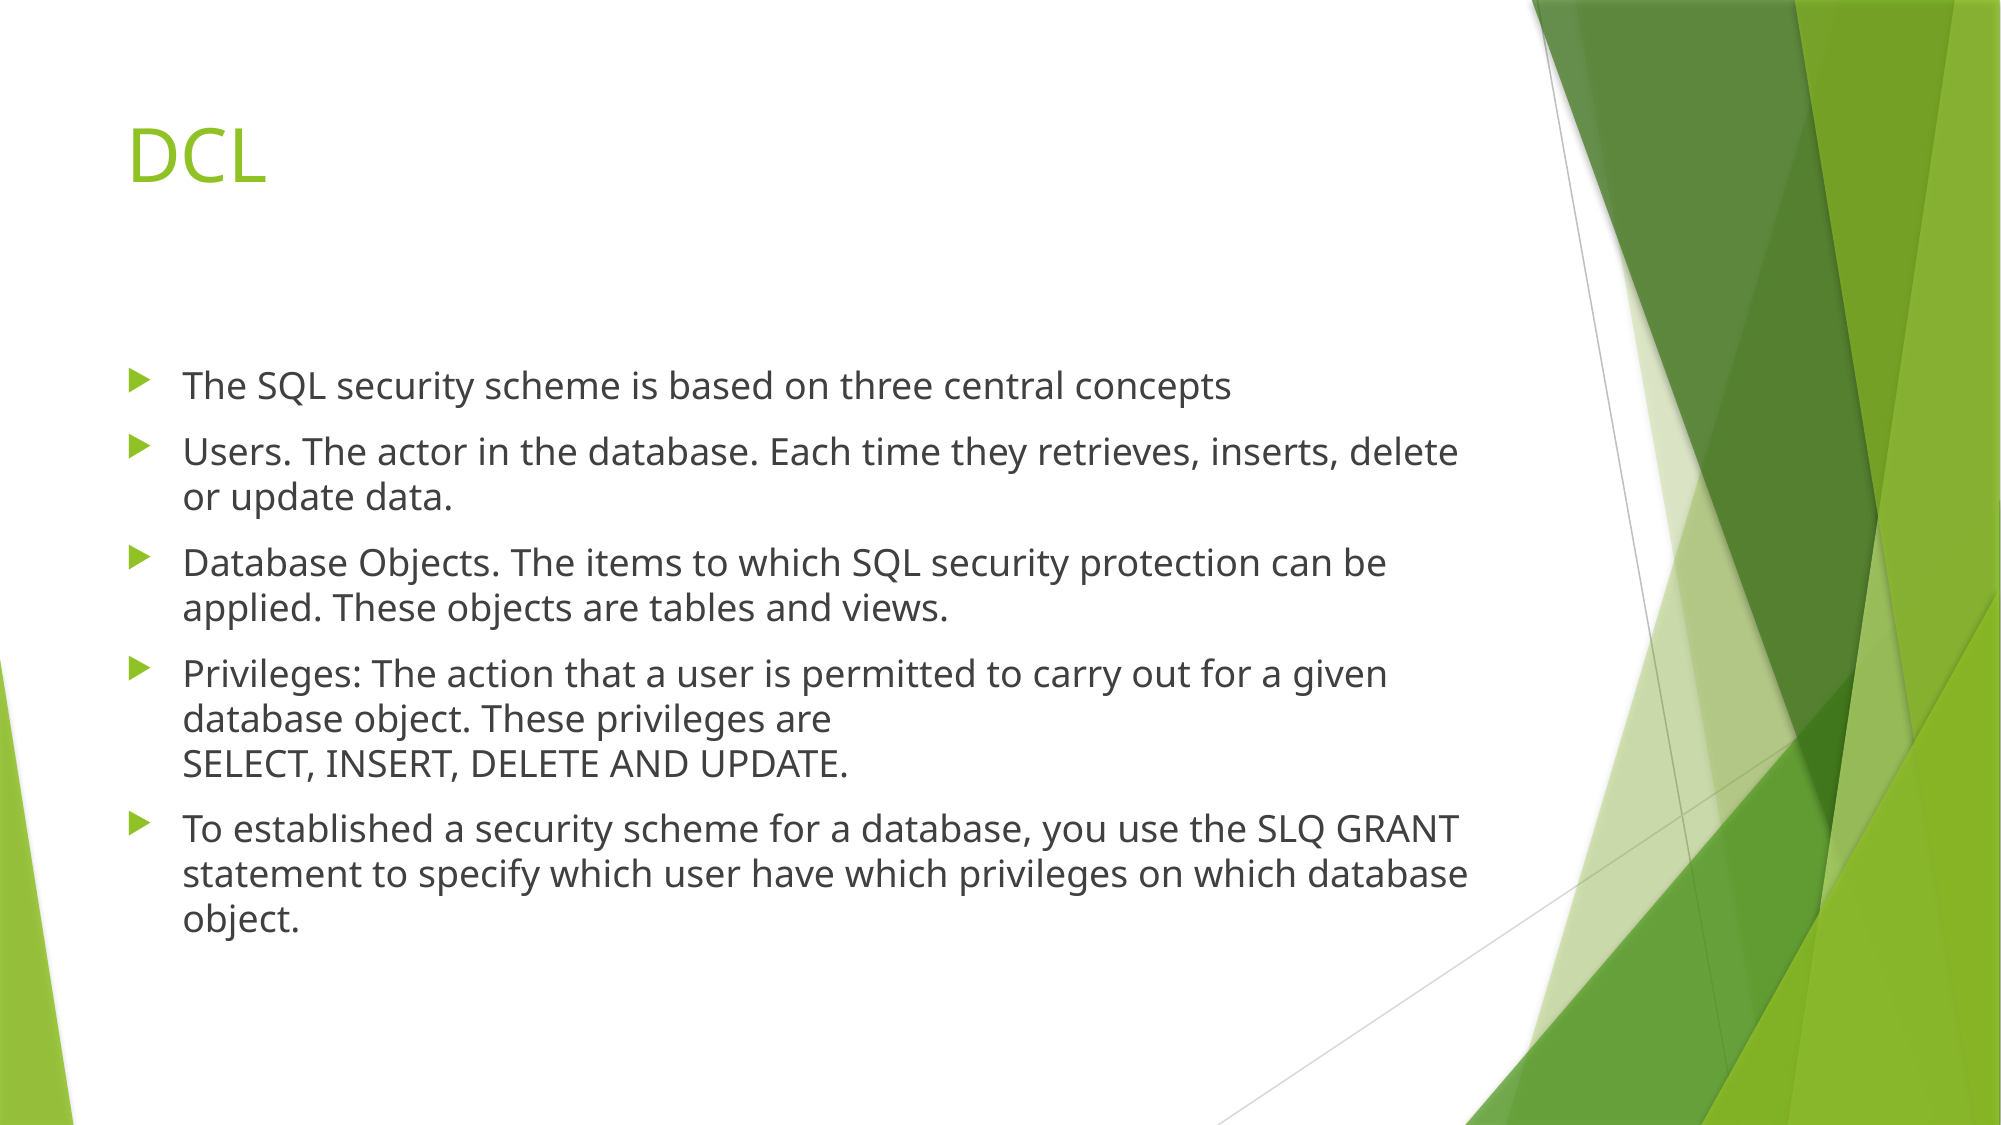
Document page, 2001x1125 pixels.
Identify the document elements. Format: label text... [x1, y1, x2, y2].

title DCL [111, 99, 1522, 317]
list The SQL security scheme is based on three central concepts Users. The actor in the database. Each time they retrieves, inserts, delete or update data. Database Objects. The items to which SQL security protection can be applied. These objects are tables and views. Privileges: The action that a user is permitted to carry out for a given database object. These privileges are SELECT, INSERT, DELETE AND UPDATE. To established a security scheme for a database, you use the SLQ GRANT statement to specify which user have which privileges on which database object. [111, 354, 1522, 992]
